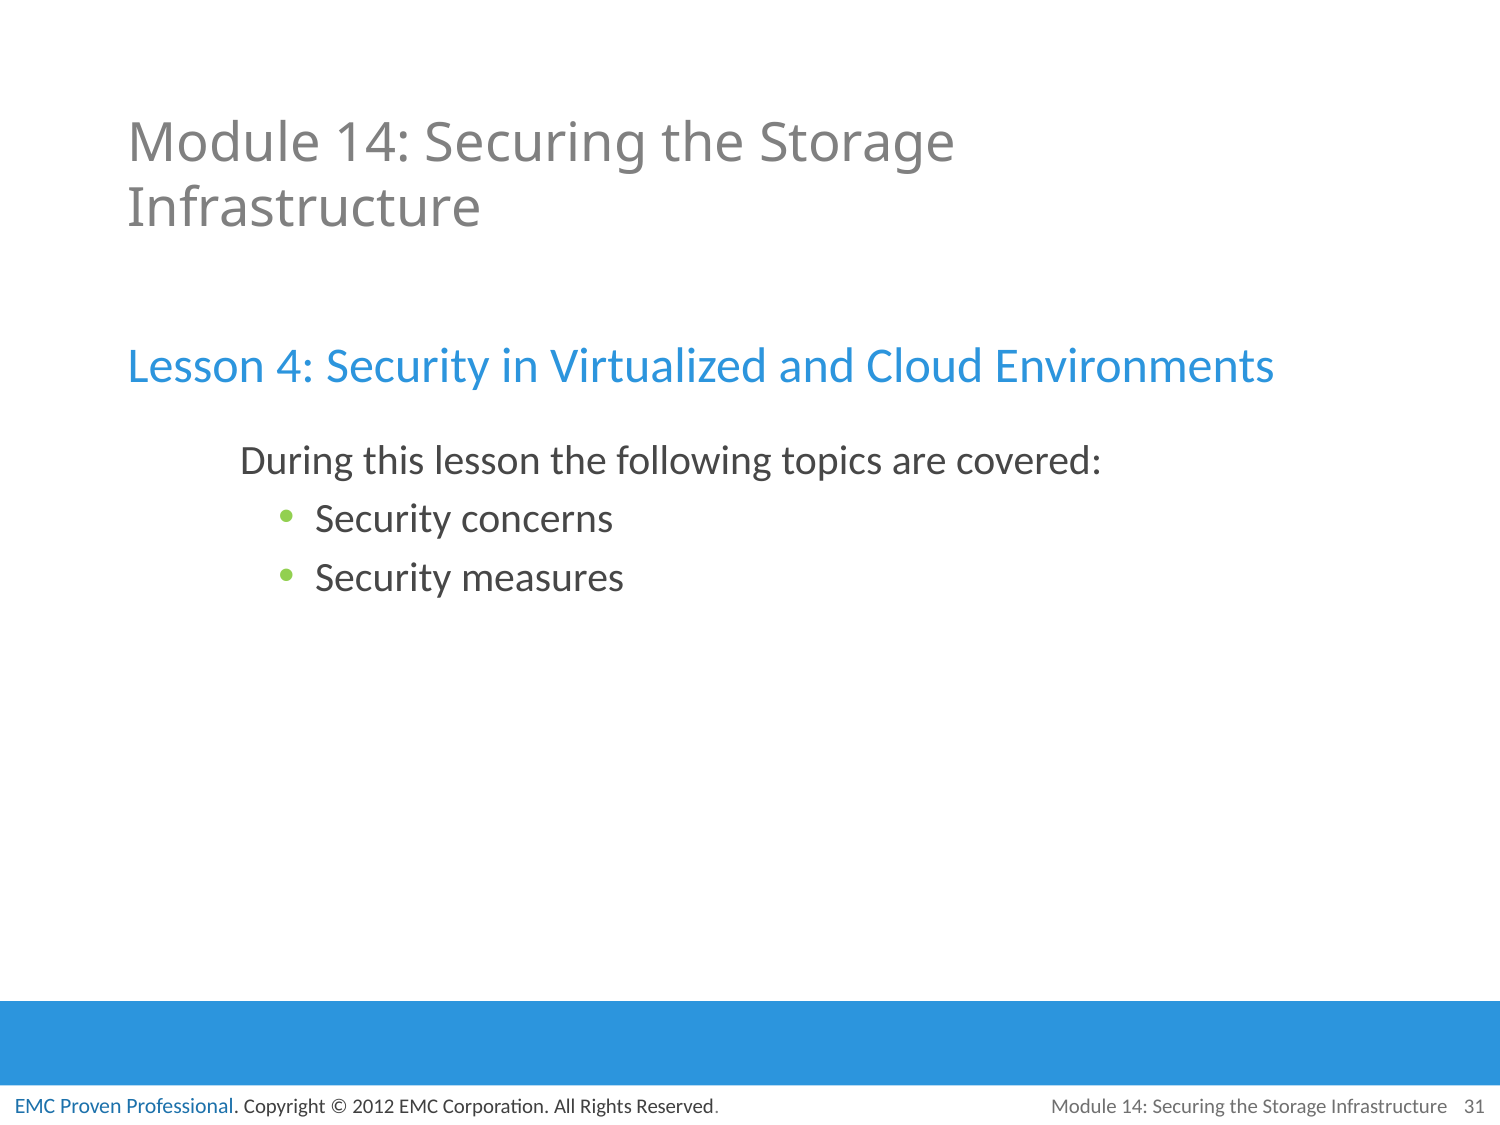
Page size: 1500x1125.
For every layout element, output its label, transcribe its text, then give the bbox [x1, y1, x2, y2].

slide_number 31 [1425, 1087, 1500, 1125]
subtitle During this lesson the following topics are covered: Security concerns Security measures [224, 424, 1388, 863]
title Module 14: Securing the Storage Infrastructure [112, 99, 1101, 301]
footer Module 14: Securing the Storage Infrastructure [774, 1087, 1425, 1125]
list Lesson 4: Security in Virtualized and Cloud Environments [112, 324, 1388, 401]
